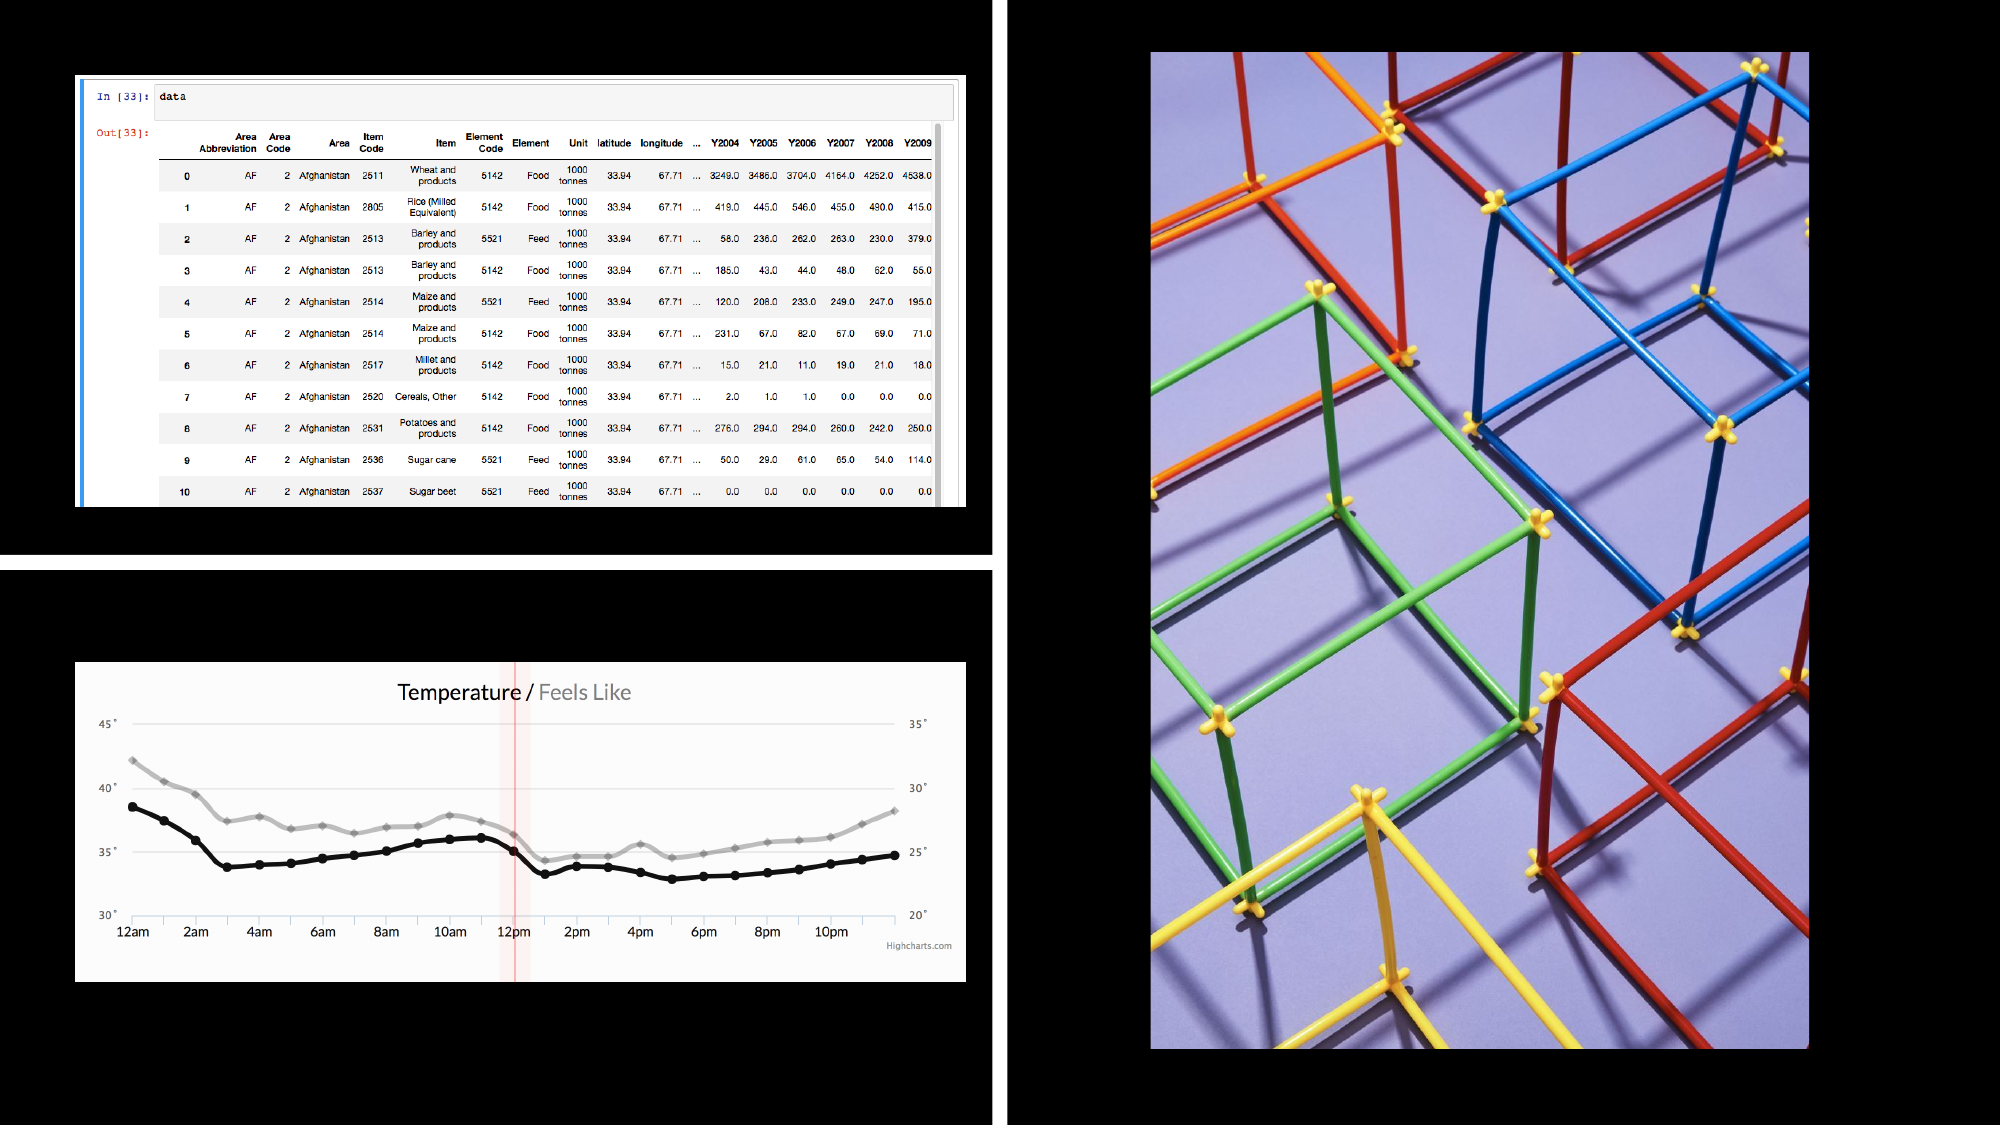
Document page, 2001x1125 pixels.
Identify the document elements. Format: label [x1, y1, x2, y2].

picture [74, 75, 966, 507]
picture [74, 662, 966, 982]
text_box [0, 554, 1006, 571]
text_box [991, 0, 1008, 1125]
picture [1150, 52, 1810, 1049]
